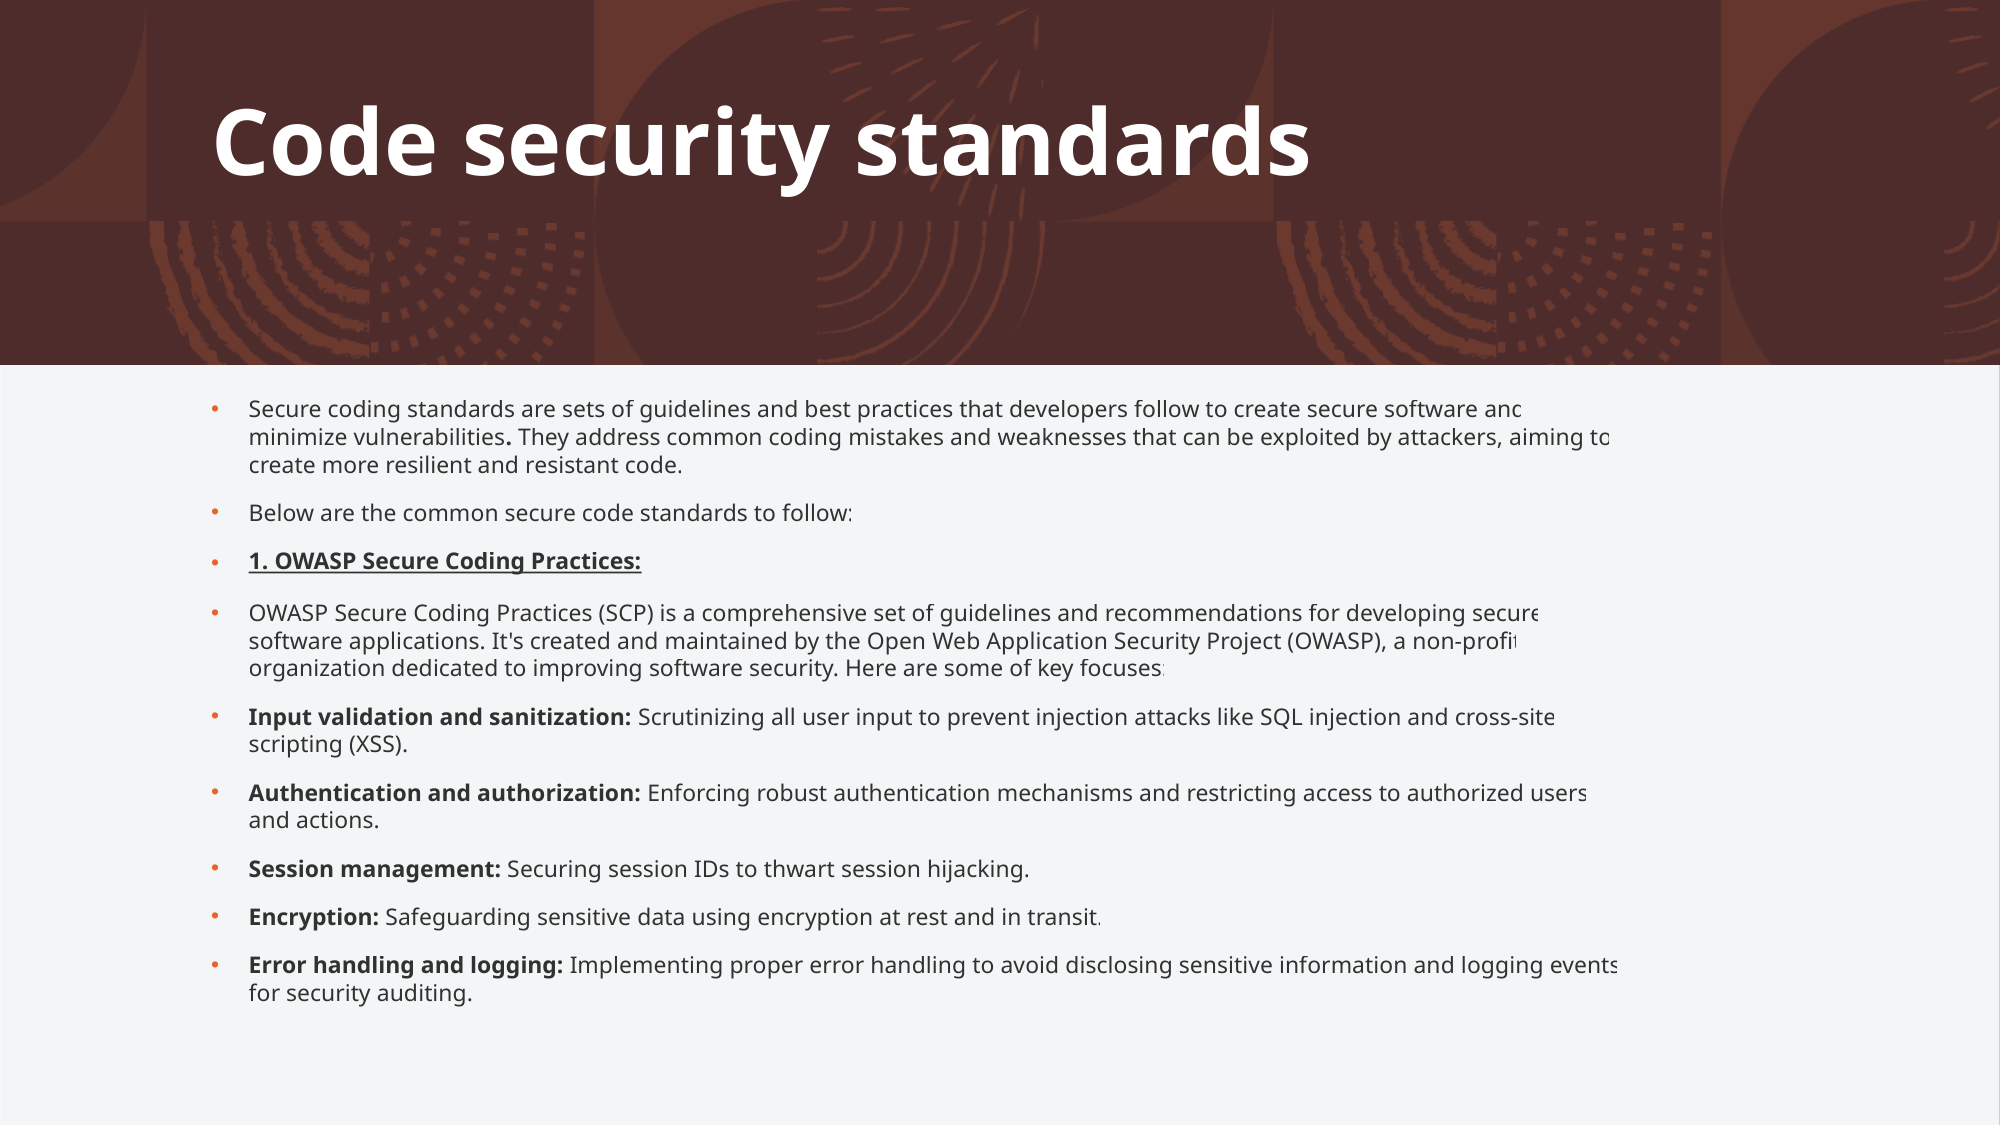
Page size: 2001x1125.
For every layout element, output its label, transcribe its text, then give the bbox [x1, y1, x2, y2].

text_box [0, 0, 2000, 366]
list Secure coding standards are sets of guidelines and best practices that developers follow to create secure software and minimize vulnerabilities. They address common coding mistakes and weaknesses that can be exploited by attackers, aiming to create more resilient and resistant code. Below are the common secure code standards to follow: 1. OWASP Secure Coding Practices: OWASP Secure Coding Practices (SCP) is a comprehensive set of guidelines and recommendations for developing secure software applications. It's created and maintained by the Open Web Application Security Project (OWASP), a non-profit organization dedicated to improving software security. Here are some of key focuses: Input validation and sanitization: Scrutinizing all user input to prevent injection attacks like SQL injection and cross-site scripting (XSS). Authentication and authorization: Enforcing robust authentication mechanisms and restricting access to authorized users and actions. Session management: Securing session IDs to thwart session hijacking. Encryption: Safeguarding sensitive data using encryption at rest and in transit. Error handling and logging: Implementing proper error handling to avoid disclosing sensitive information and logging events for security auditing. [196, 387, 1638, 1085]
title Code security standards [196, 62, 1838, 325]
text_box [0, 366, 2000, 1125]
